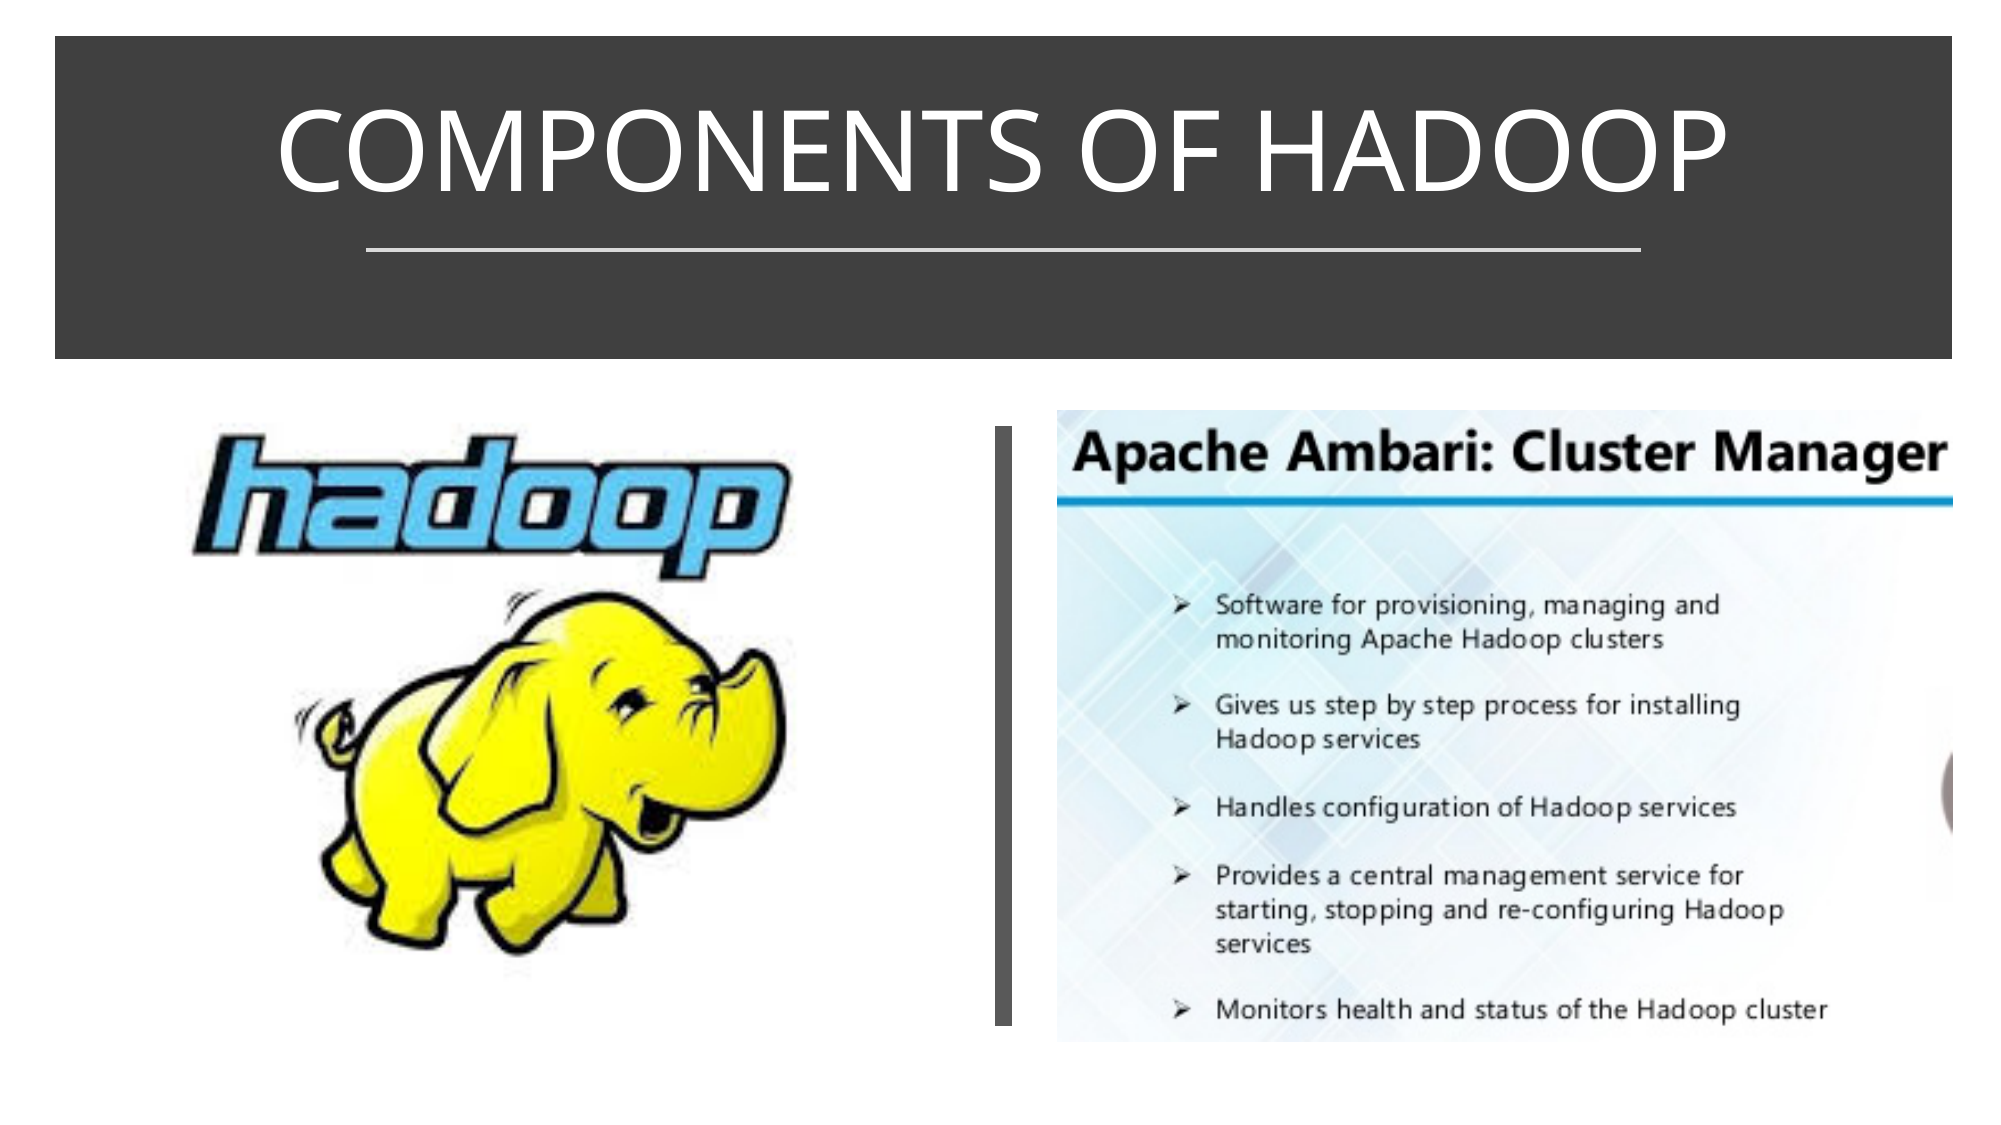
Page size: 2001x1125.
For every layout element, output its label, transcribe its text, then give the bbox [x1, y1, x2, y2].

picture [1057, 410, 1953, 499]
picture [81, 398, 923, 1054]
text_box [64, 45, 1942, 350]
picture [1057, 504, 1953, 1042]
text_box COMPONENTS OF HADOOP [89, 71, 1917, 224]
